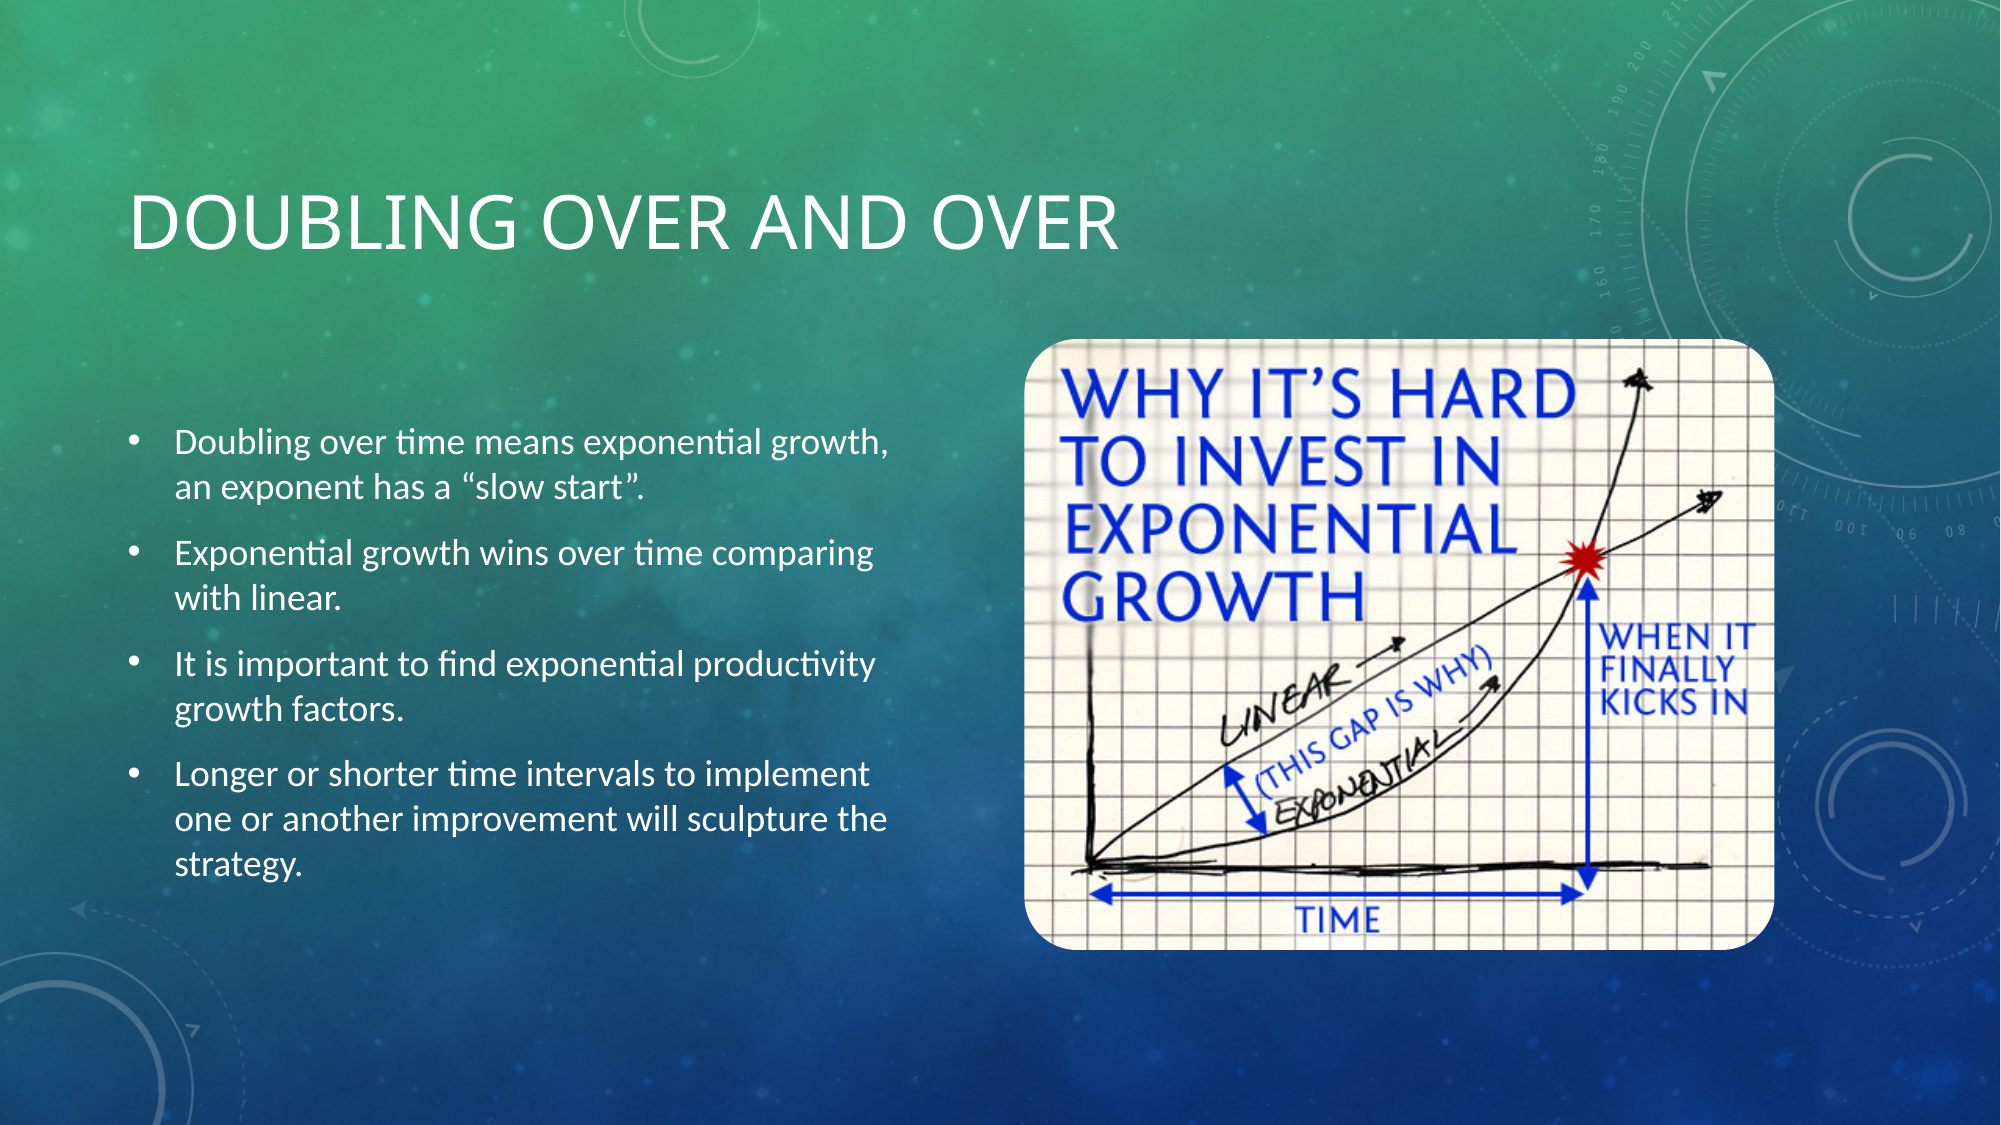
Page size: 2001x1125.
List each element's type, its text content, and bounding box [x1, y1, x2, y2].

title Doubling over and over [112, 99, 1775, 339]
list Doubling over time means exponential growth, an exponent has a “slow start”. Exponential growth wins over time comparing with linear. It is important to find exponential productivity growth factors. Longer or shorter time intervals to implement one or another improvement will sculpture the strategy. [112, 351, 946, 950]
picture [0, 0, 2001, 1125]
